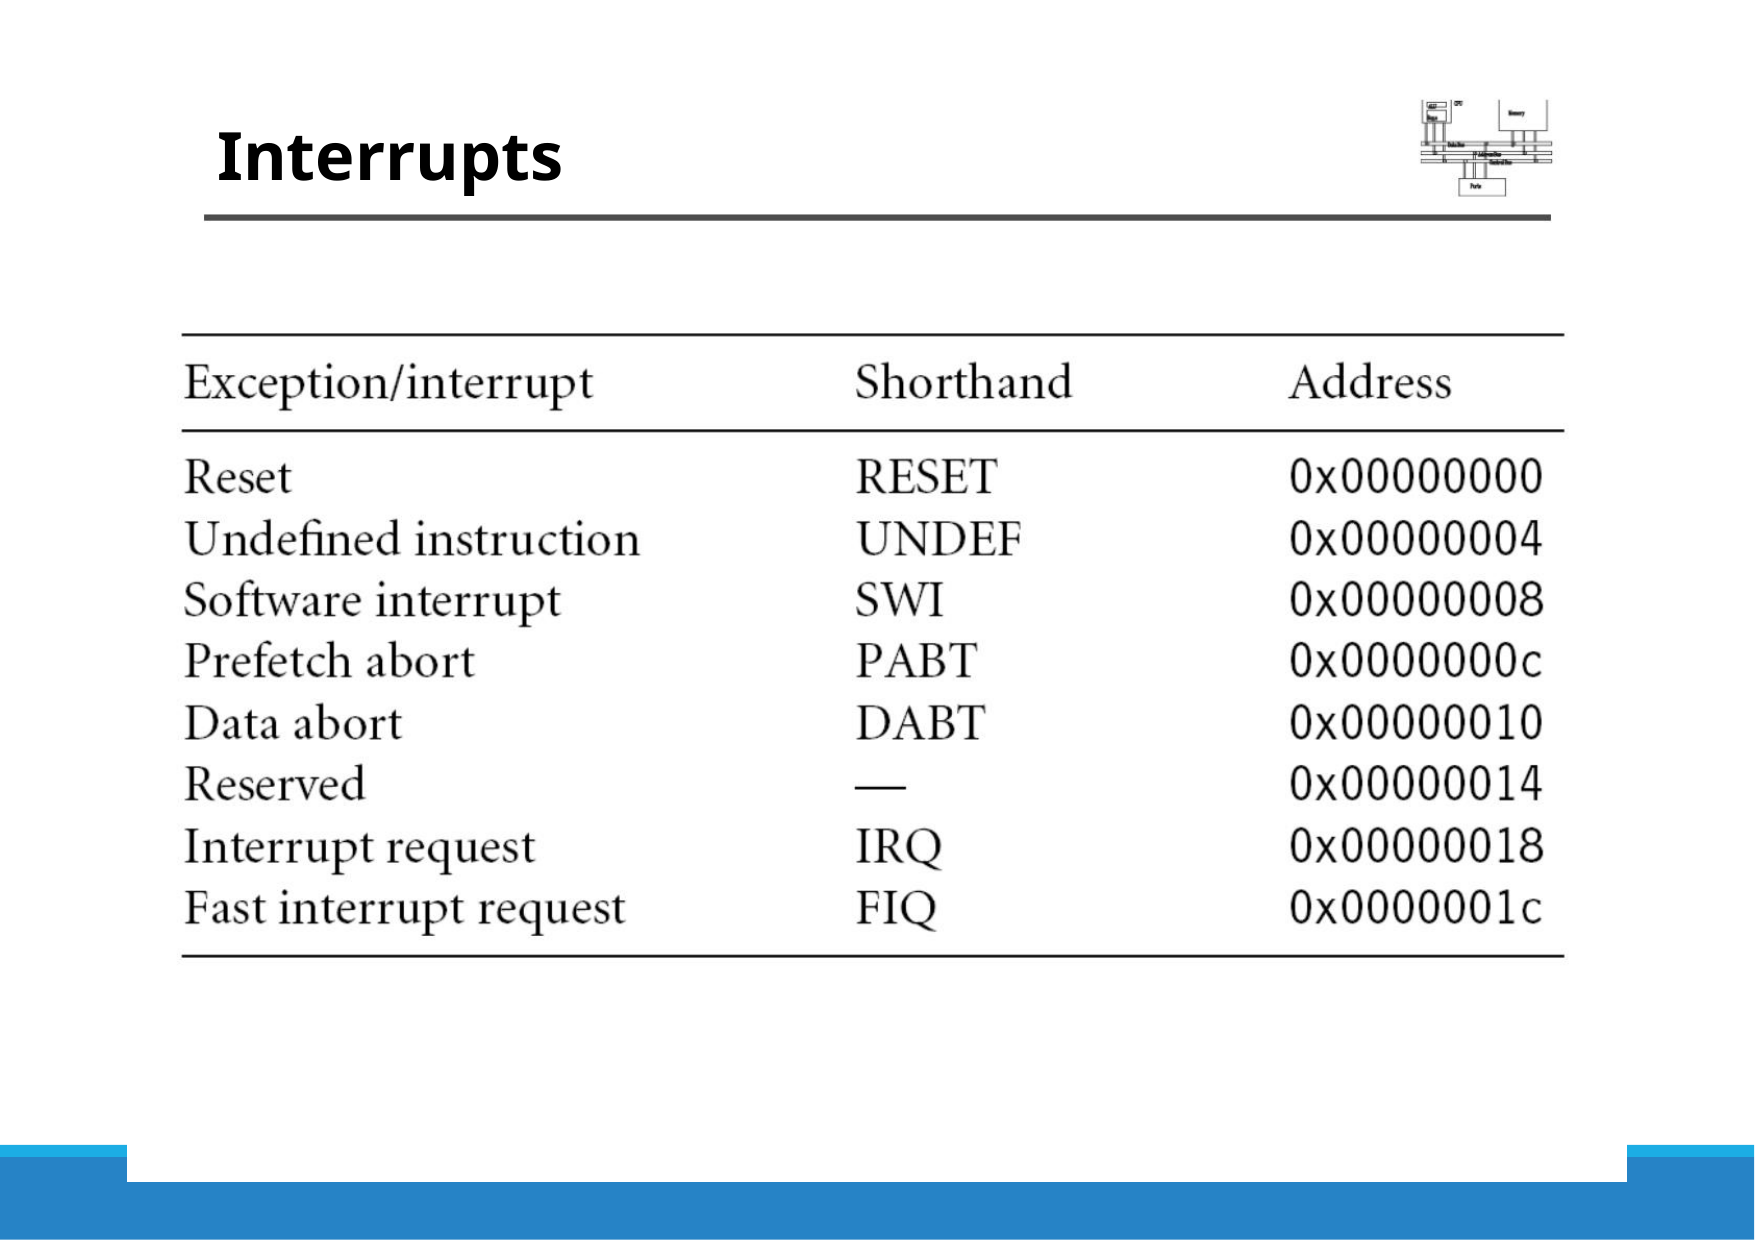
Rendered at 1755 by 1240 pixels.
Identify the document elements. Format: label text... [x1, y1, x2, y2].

text_box [127, 56, 1627, 1182]
text_box Interrupts [217, 115, 630, 194]
